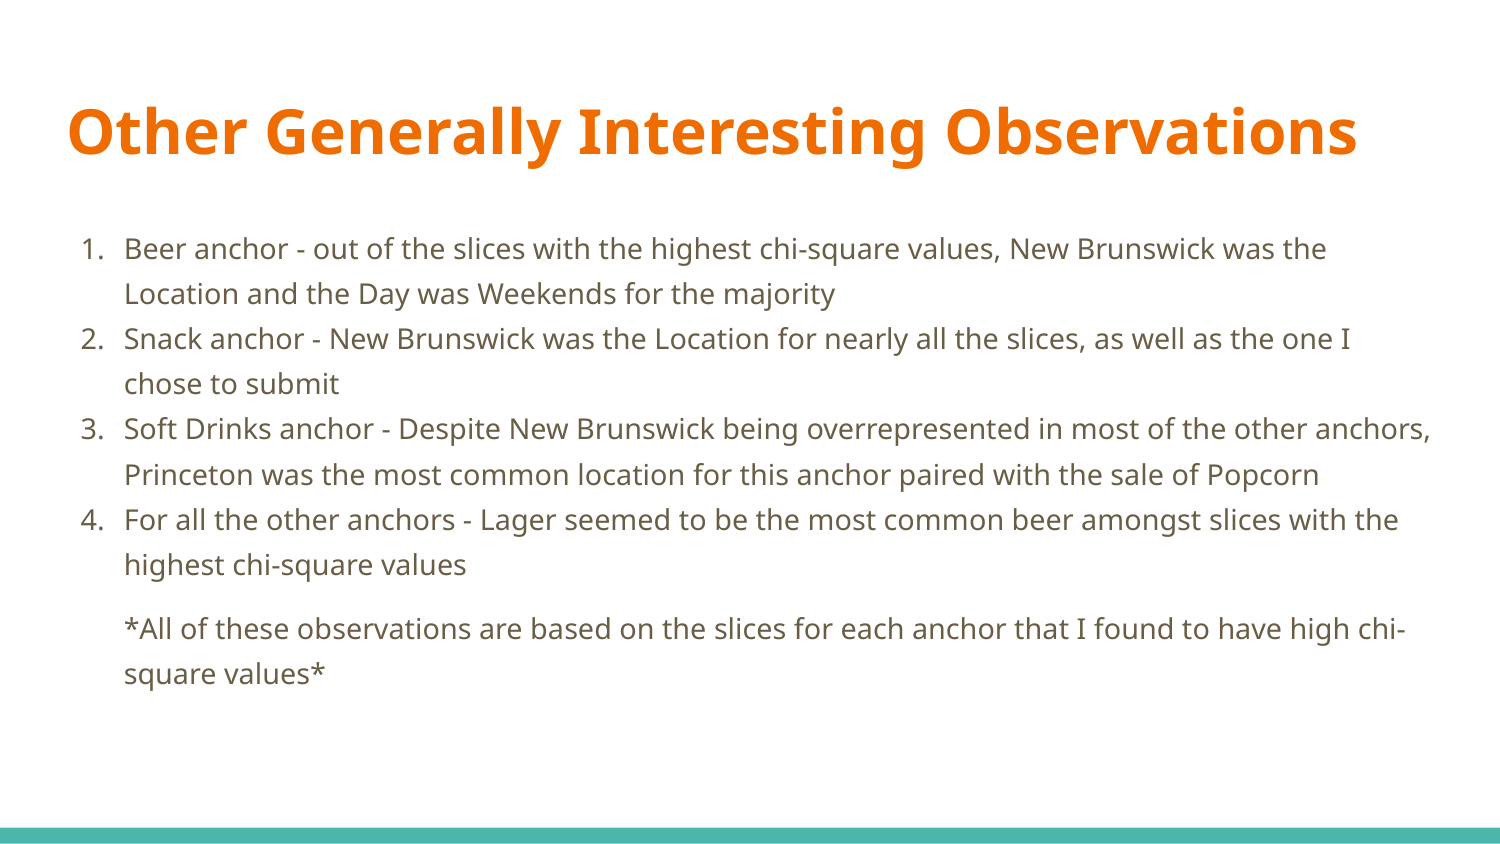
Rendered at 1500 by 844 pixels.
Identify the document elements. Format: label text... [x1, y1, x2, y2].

title Other Generally Interesting Observations [51, 72, 1449, 189]
list Beer anchor - out of the slices with the highest chi-square values, New Brunswick was the Location and the Day was Weekends for the majority Snack anchor - New Brunswick was the Location for nearly all the slices, as well as the one I chose to submit Soft Drinks anchor - Despite New Brunswick being overrepresented in most of the other anchors, Princeton was the most common location for this anchor paired with the sale of Popcorn For all the other anchors - Lager seemed to be the most common beer amongst slices with the highest chi-square values *All of these observations are based on the slices for each anchor that I found to have high chi-square values* [51, 207, 1449, 750]
